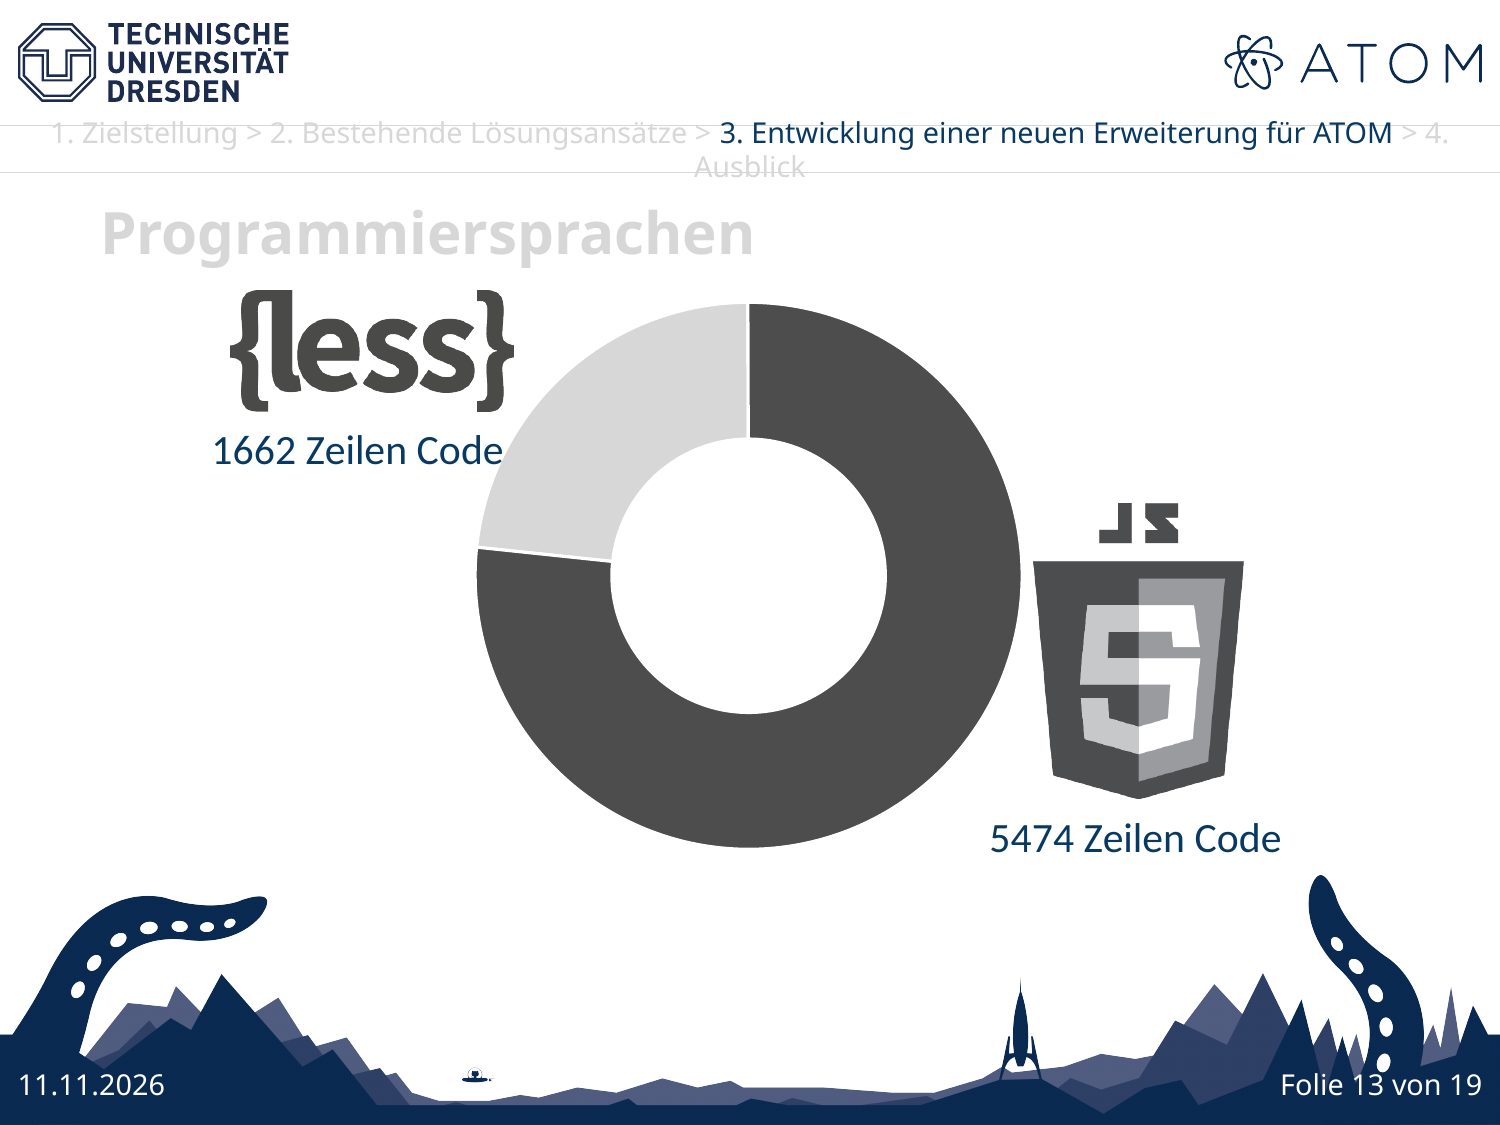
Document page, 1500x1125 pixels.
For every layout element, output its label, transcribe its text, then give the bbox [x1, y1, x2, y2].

list Programmiersprachen [100, 196, 1401, 280]
picture [229, 290, 514, 412]
chart [99, 290, 1398, 861]
picture [1033, 503, 1244, 799]
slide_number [17, 1064, 278, 1106]
picture [0, 875, 1500, 1125]
slide_number Folie 13 von 19 [1222, 1064, 1483, 1106]
